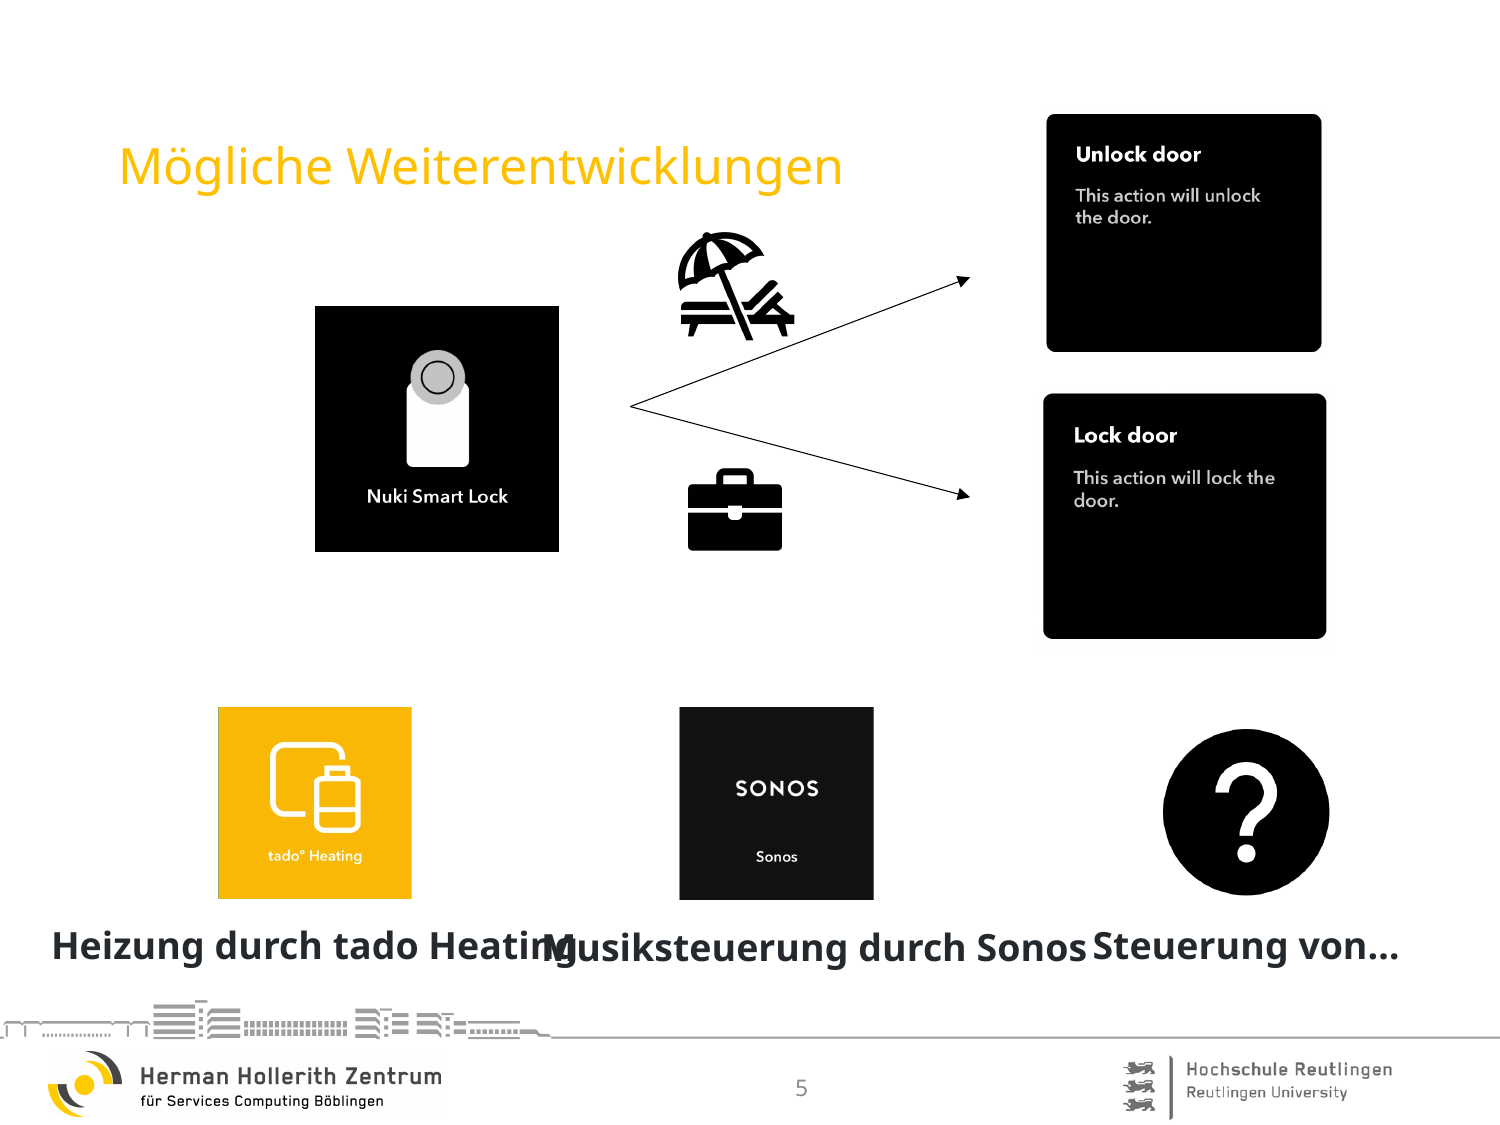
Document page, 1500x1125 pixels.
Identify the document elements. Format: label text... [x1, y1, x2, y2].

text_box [630, 406, 971, 498]
picture [1141, 707, 1351, 917]
text_box Heizung durch tado Heating [36, 922, 594, 975]
slide_number 5 [633, 1056, 971, 1117]
picture [315, 306, 559, 552]
text_box Musiksteuerung durch Sonos [526, 924, 1103, 977]
picture [679, 707, 874, 900]
picture [670, 221, 801, 351]
text_box Steuerung von… [1077, 922, 1415, 975]
title Mögliche Weiterentwicklungen [103, 59, 1397, 278]
picture [1035, 384, 1335, 649]
picture [676, 455, 789, 569]
picture [1042, 109, 1328, 358]
picture [218, 707, 412, 899]
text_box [630, 277, 971, 406]
picture [0, 991, 1500, 1125]
